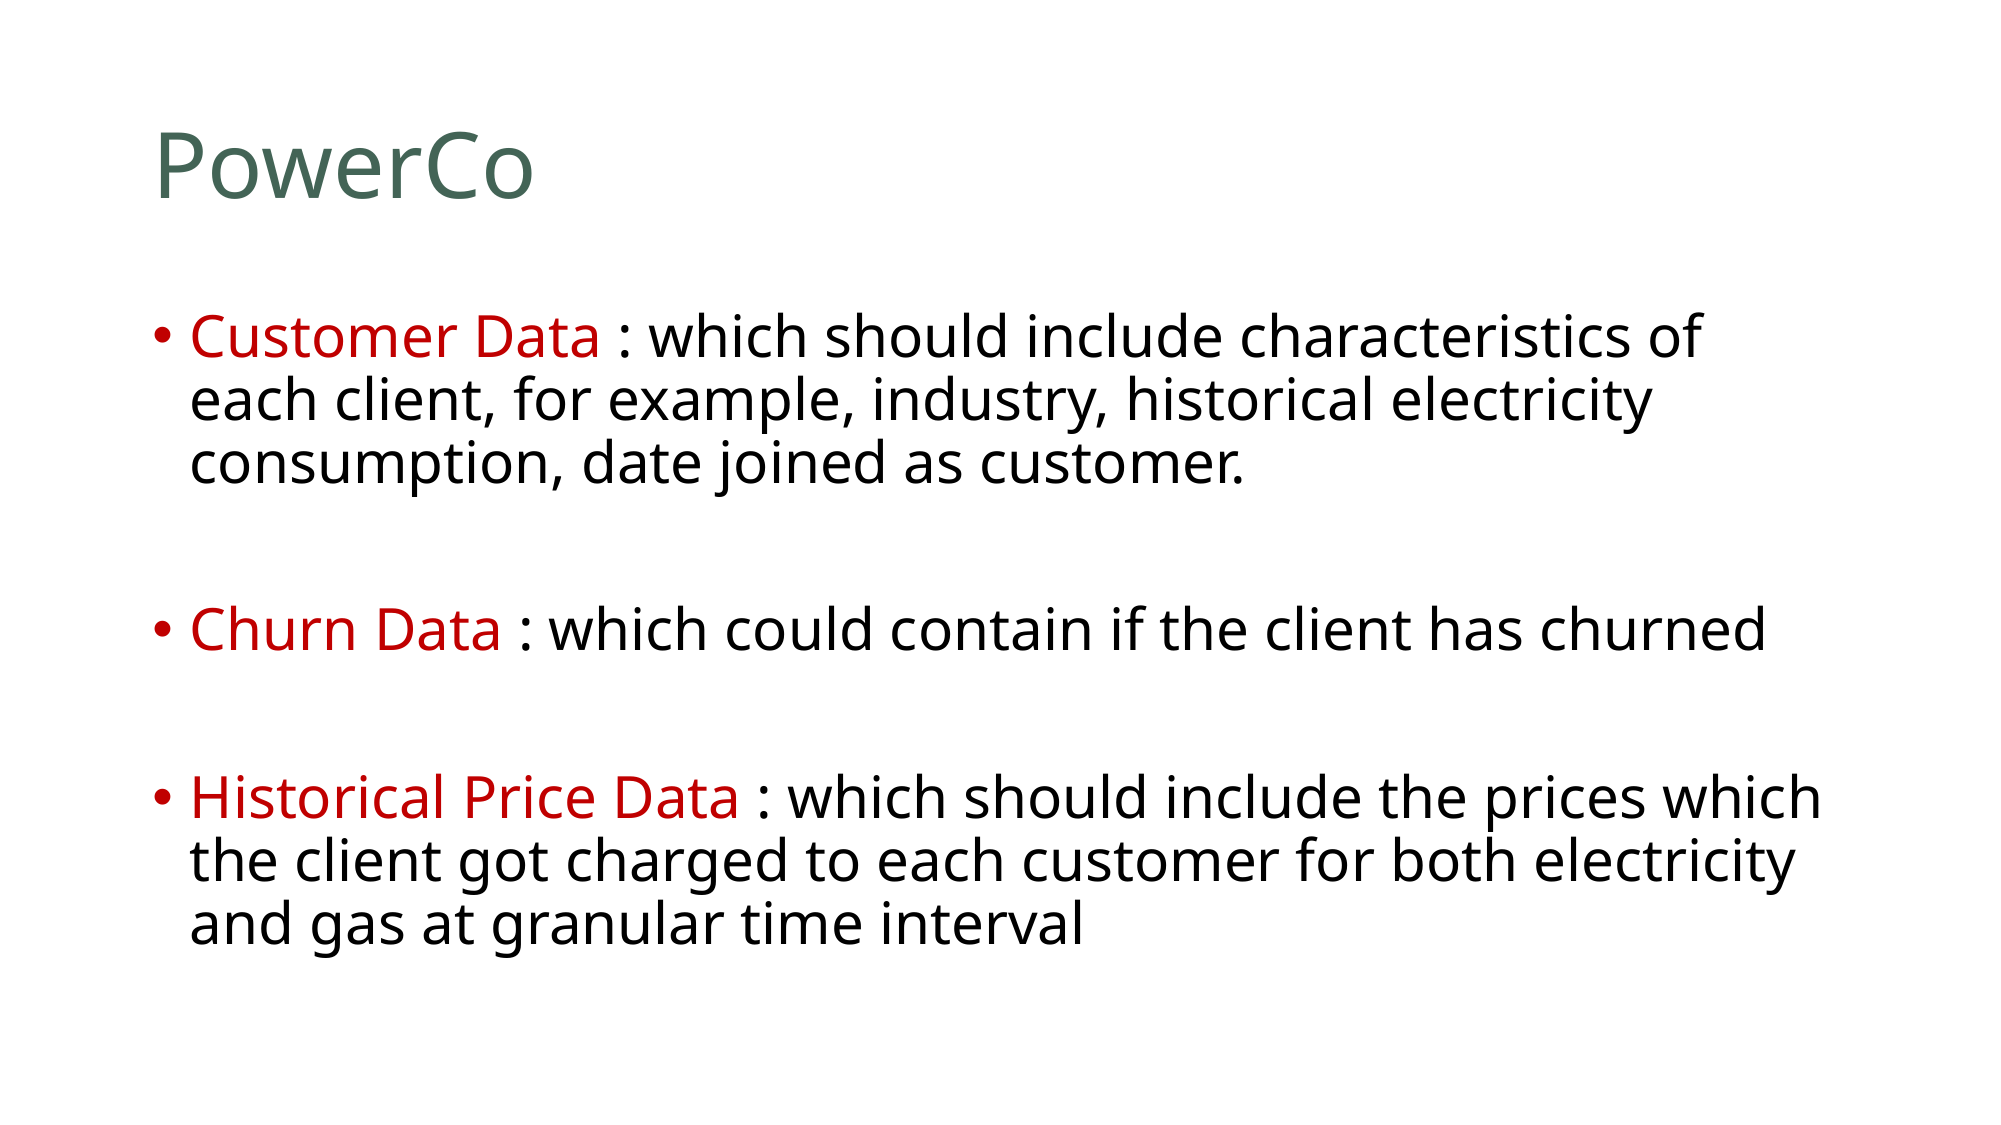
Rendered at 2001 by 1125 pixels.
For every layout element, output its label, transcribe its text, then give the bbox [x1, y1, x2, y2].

title PowerCo [137, 59, 1863, 278]
list Customer Data : which should include characteristics of each client, for example, industry, historical electricity consumption, date joined as customer. Churn Data : which could contain if the client has churned Historical Price Data : which should include the prices which the client got charged to each customer for both electricity and gas at granular time interval [137, 299, 1863, 1014]
